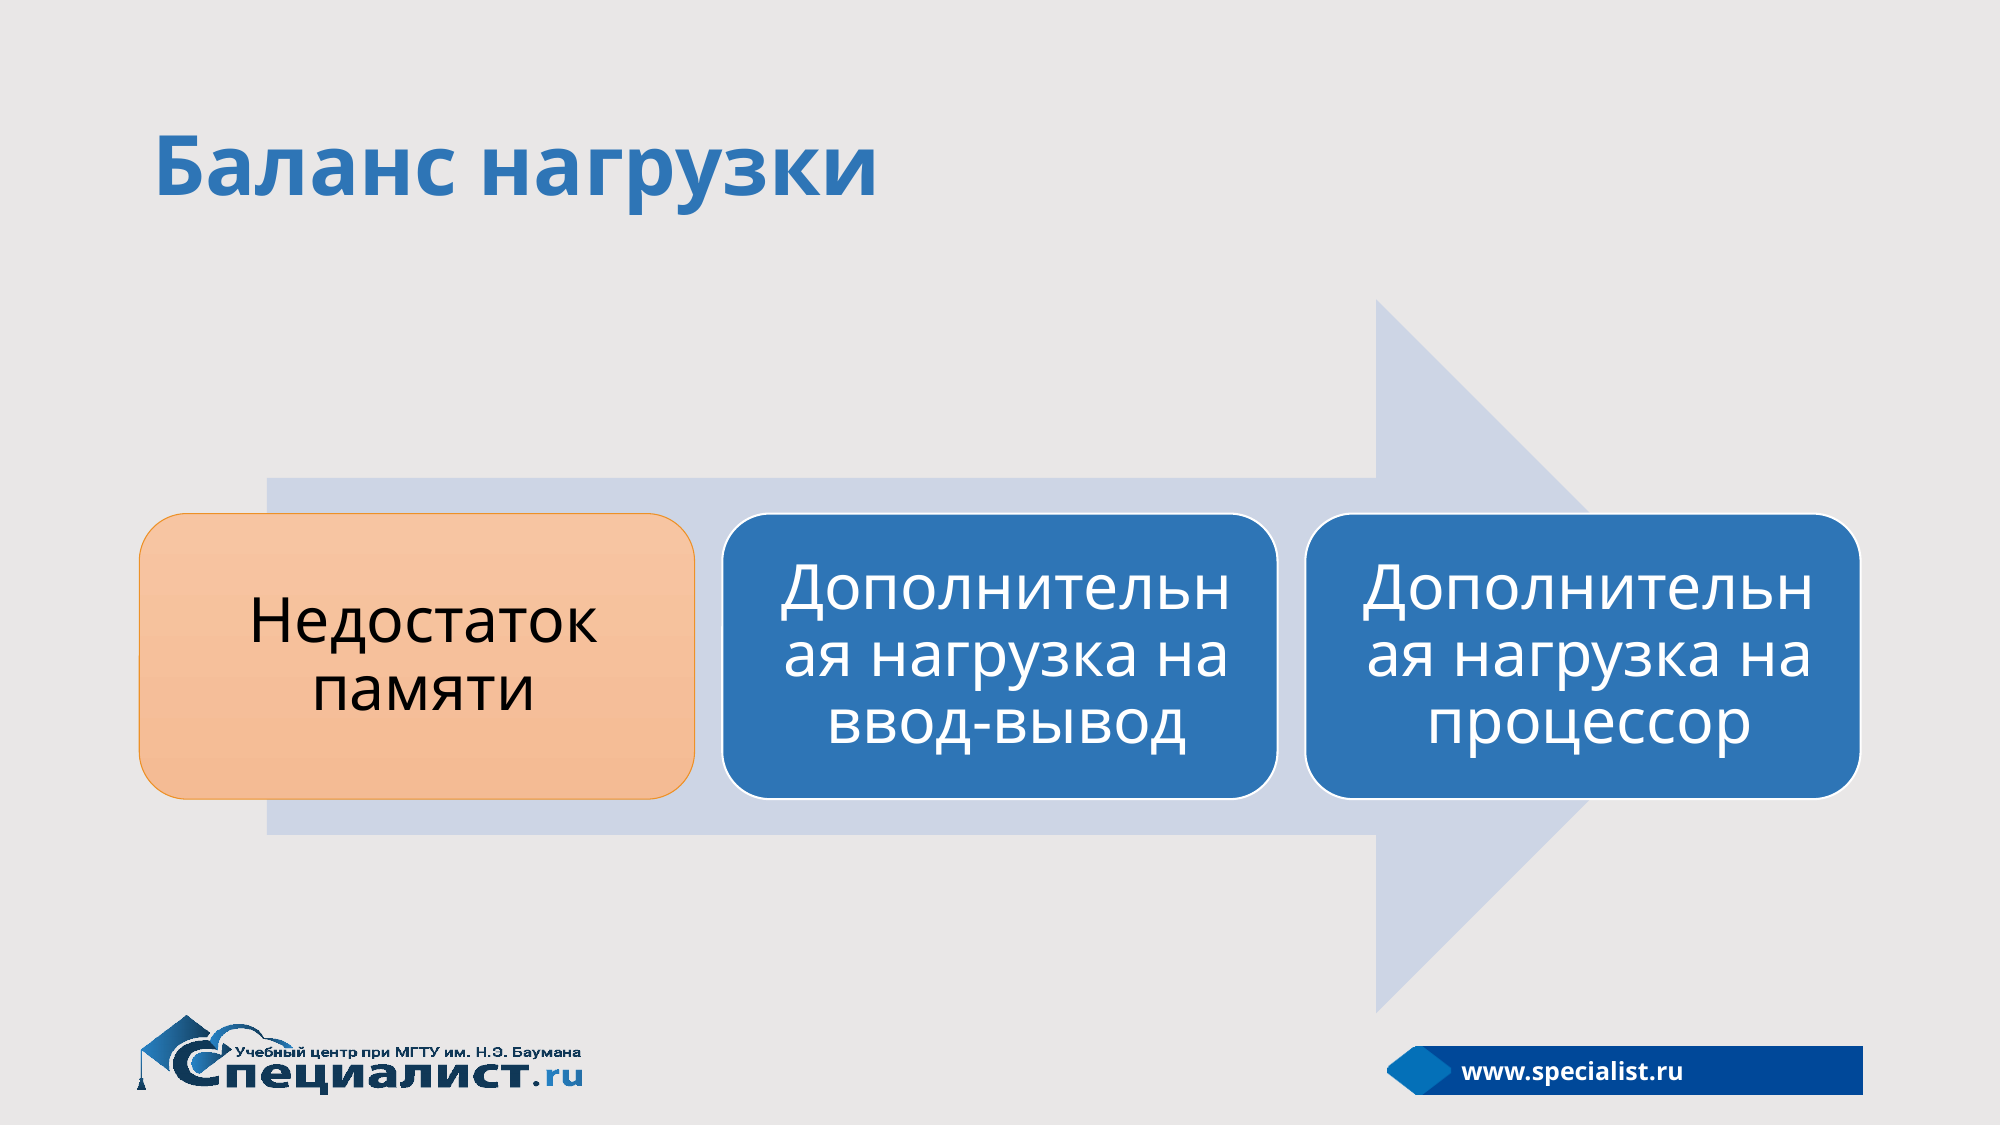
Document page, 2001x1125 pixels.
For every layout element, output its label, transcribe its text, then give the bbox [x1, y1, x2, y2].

picture [1387, 1046, 1863, 1095]
picture [137, 1015, 582, 1095]
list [137, 299, 1863, 1014]
title Баланс нагрузки [137, 59, 1863, 278]
